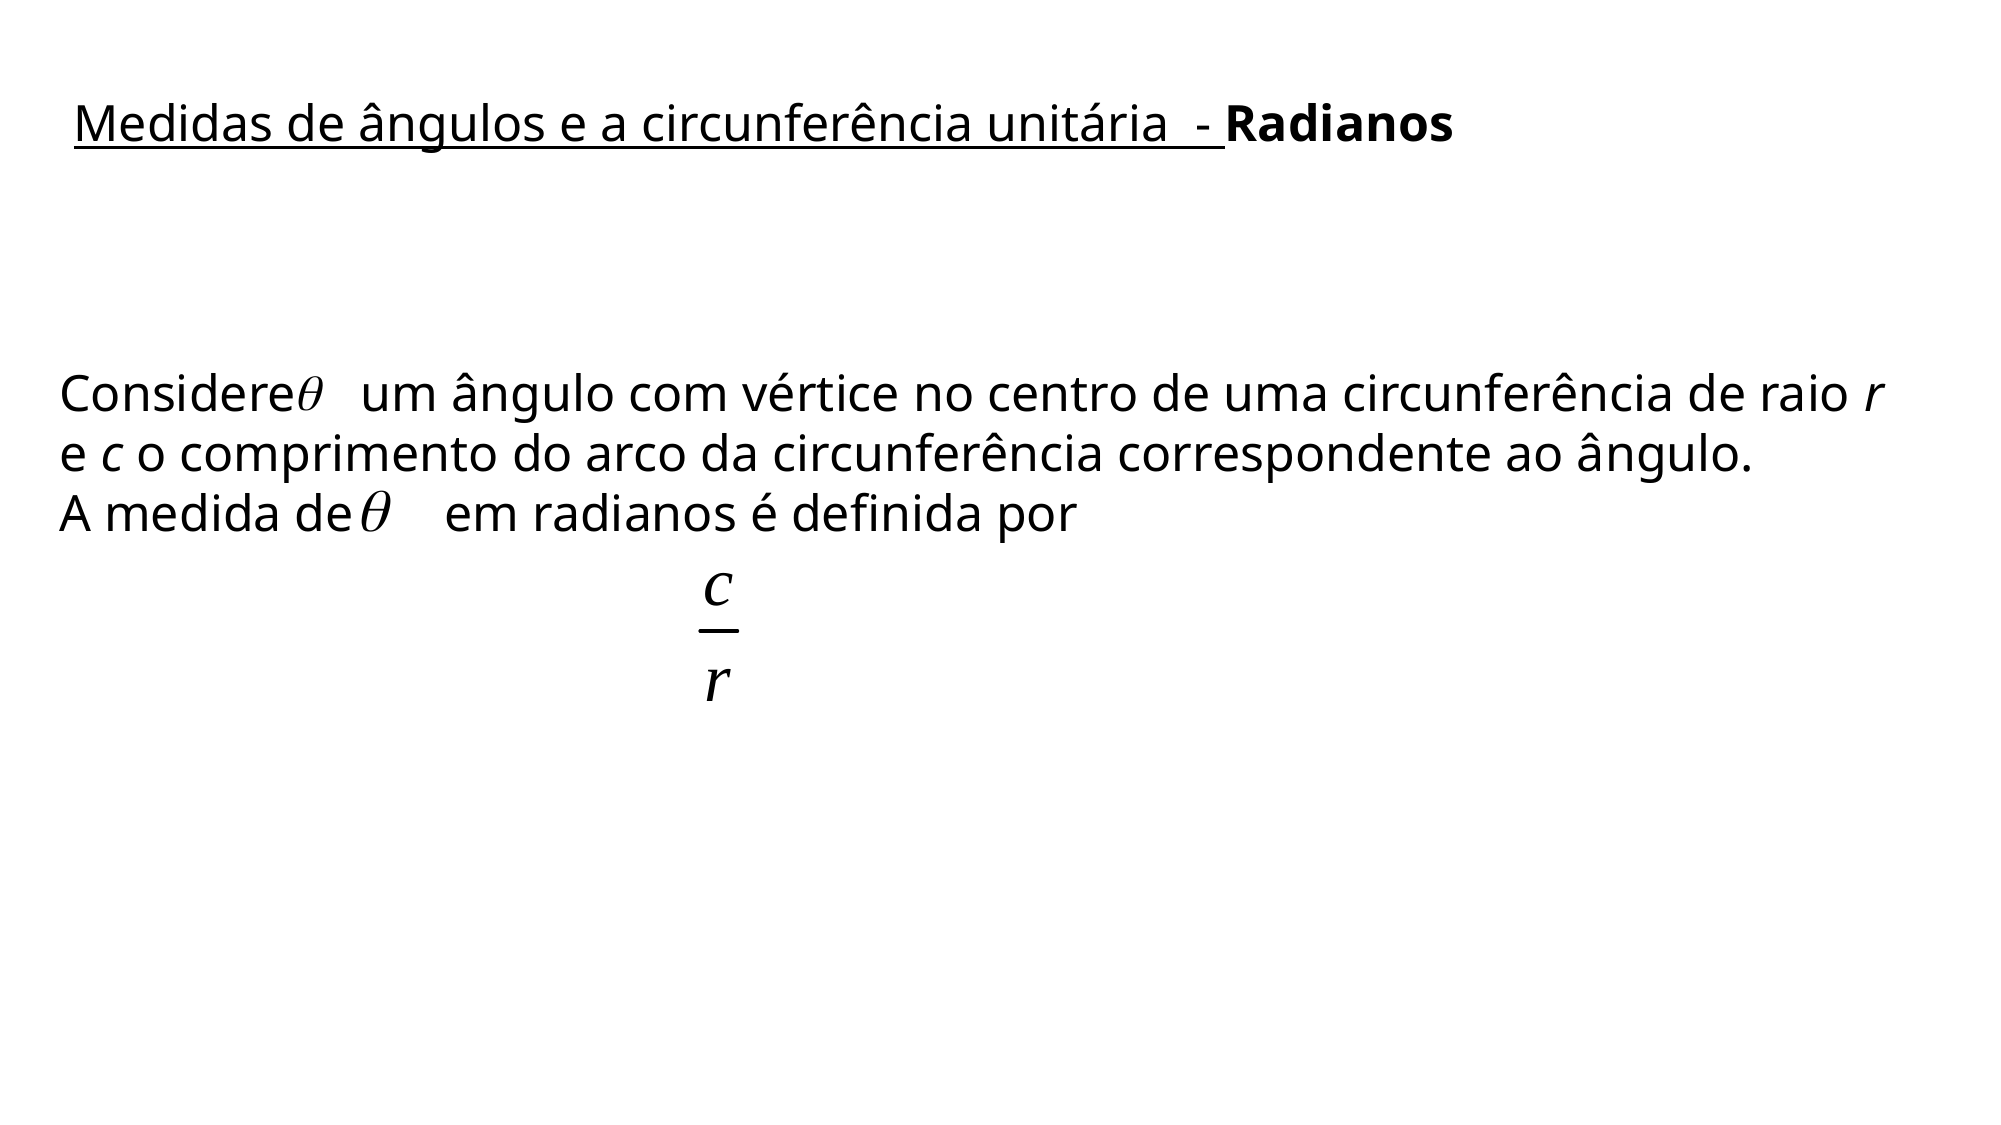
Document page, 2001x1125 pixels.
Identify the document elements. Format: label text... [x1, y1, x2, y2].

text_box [291, 367, 335, 422]
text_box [689, 537, 753, 717]
text_box Considere um ângulo com vértice no centro de uma circunferência de raio r e c o comprimento do arco da circunferência correspondente ao ângulo. A medida de em radianos é definida por [44, 294, 1930, 669]
text_box Medidas de ângulos e a circunferência unitária - Radianos [58, 24, 1516, 280]
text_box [352, 480, 404, 546]
